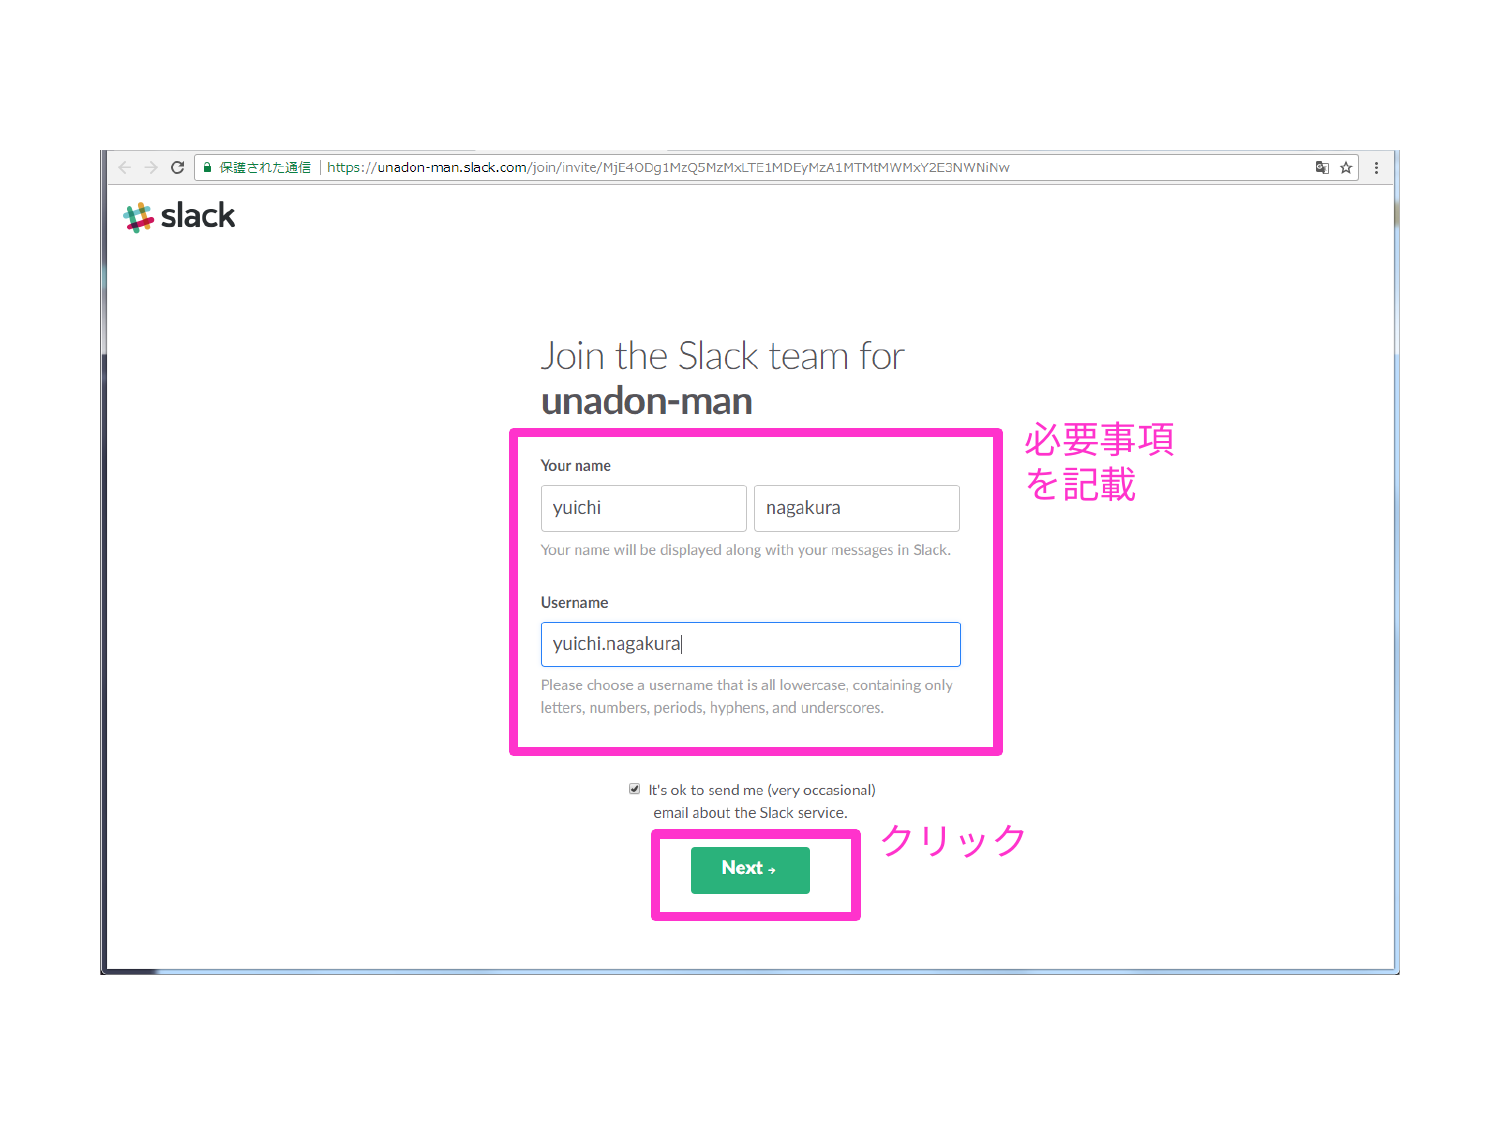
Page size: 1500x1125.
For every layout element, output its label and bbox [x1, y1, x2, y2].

picture [100, 150, 1400, 975]
